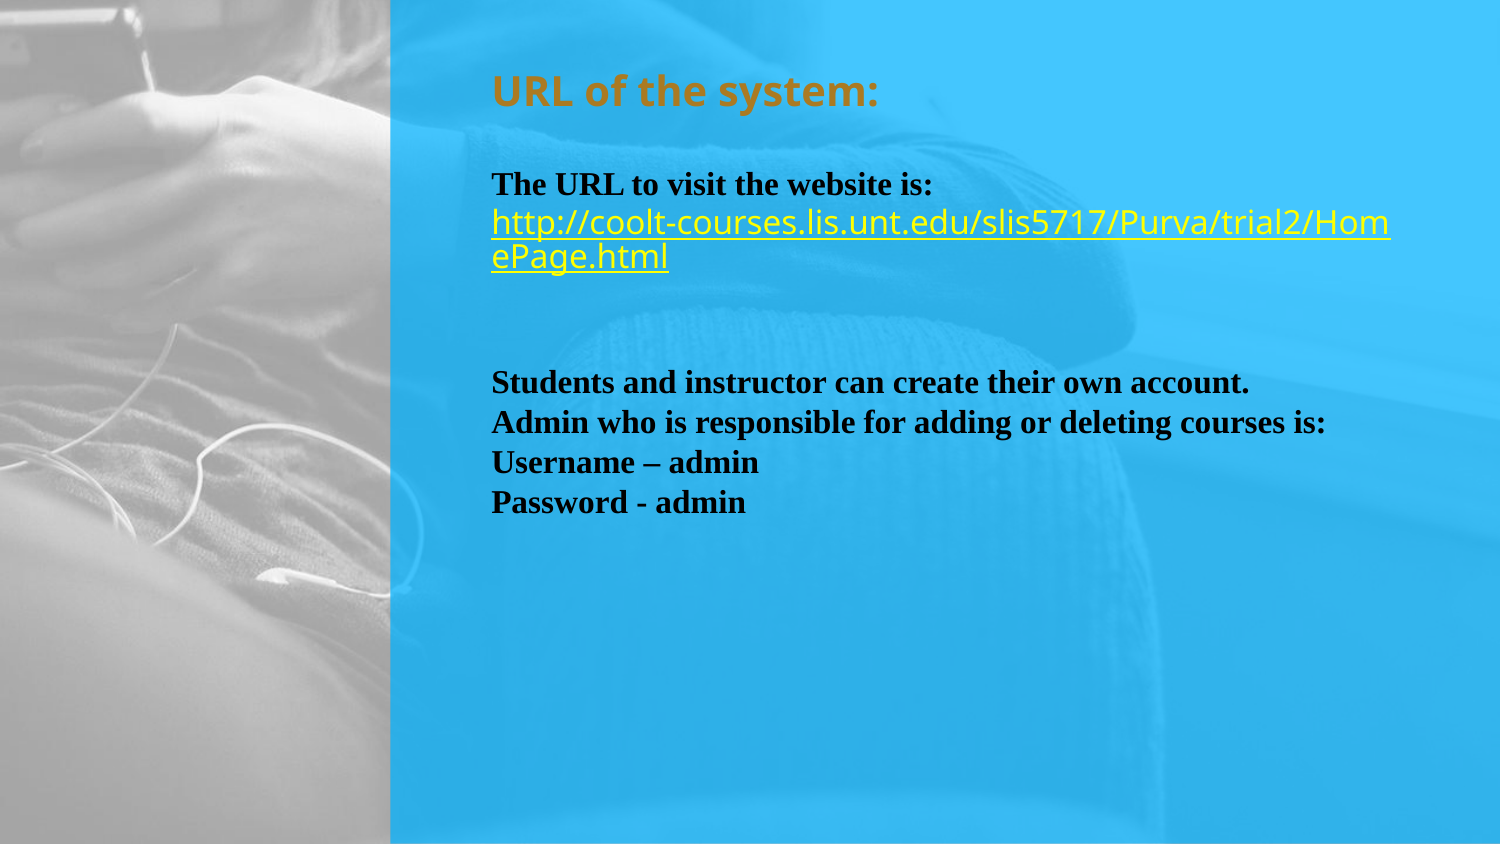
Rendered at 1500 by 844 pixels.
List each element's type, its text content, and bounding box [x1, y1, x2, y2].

picture [390, 0, 1500, 844]
title URL of the system: [476, 49, 1415, 133]
list The URL to visit the website is: http://coolt-courses.lis.unt.edu/slis5717/Purva/trial2/HomePage.html Students and instructor can create their own account. Admin who is responsible for adding or deleting courses is: Username – admin Password - admin [476, 146, 1415, 761]
